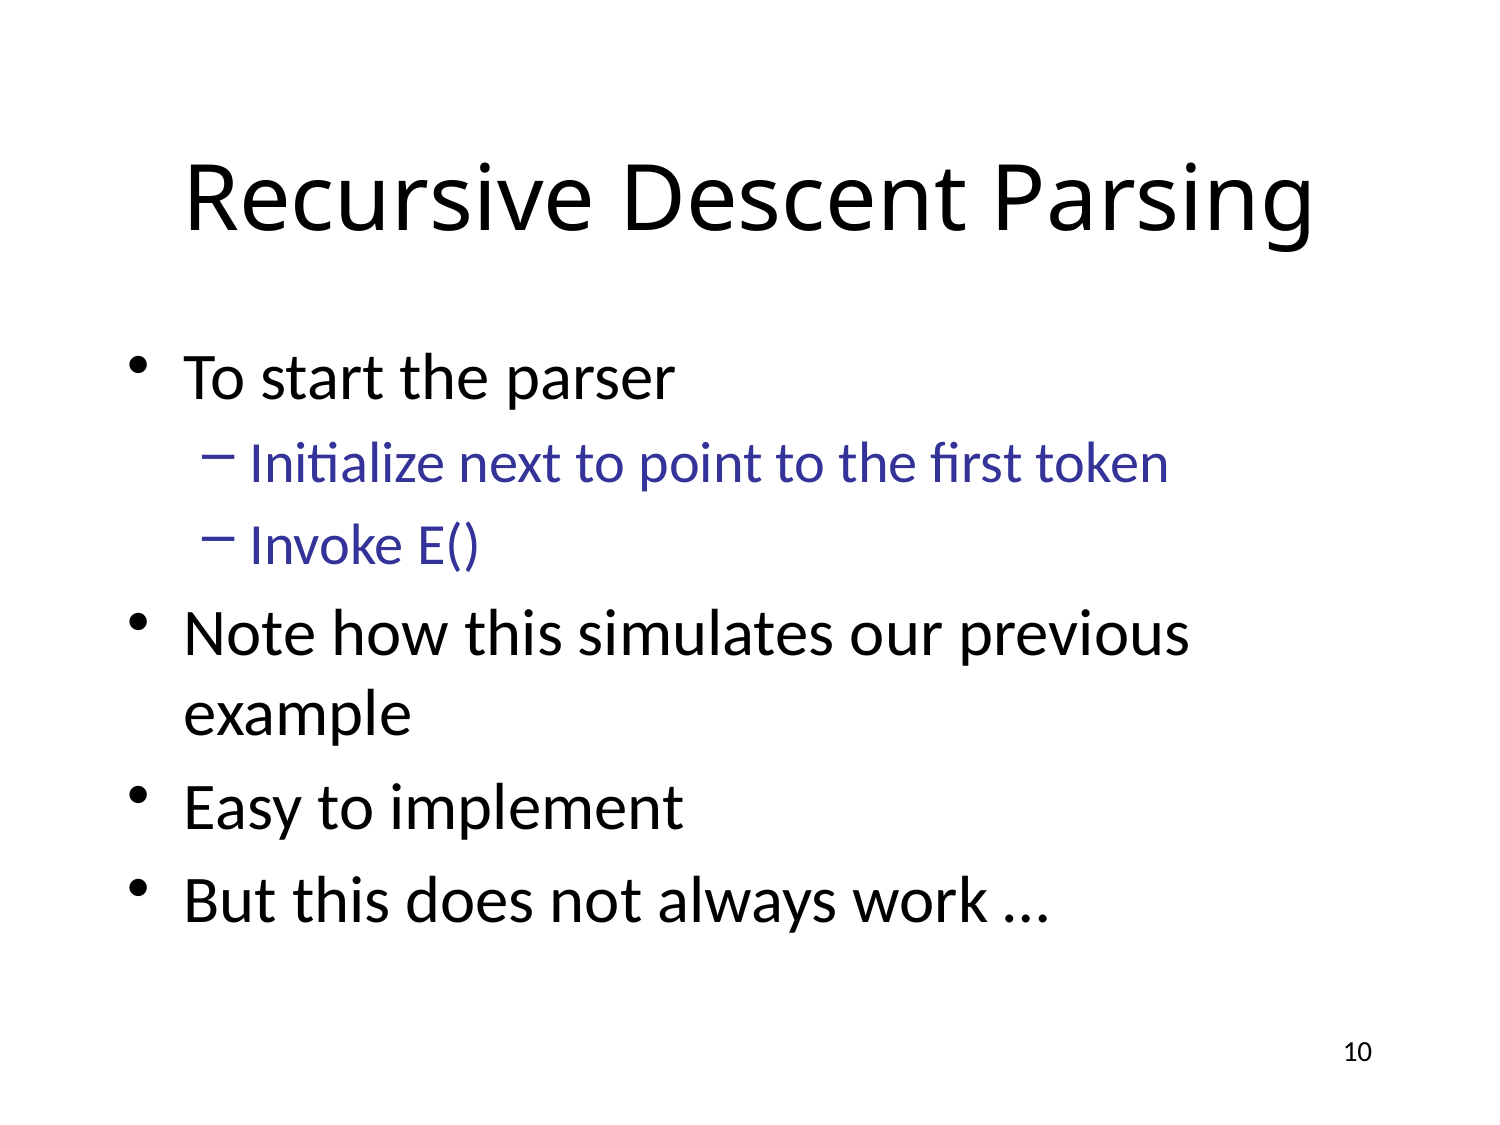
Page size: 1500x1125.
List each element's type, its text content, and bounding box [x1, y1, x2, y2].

slide_number 10 [1074, 1024, 1388, 1101]
title Recursive Descent Parsing [112, 99, 1388, 288]
list To start the parser Initialize next to point to the first token Invoke E() Note how this simulates our previous example Easy to implement But this does not always work … [112, 324, 1388, 1001]
